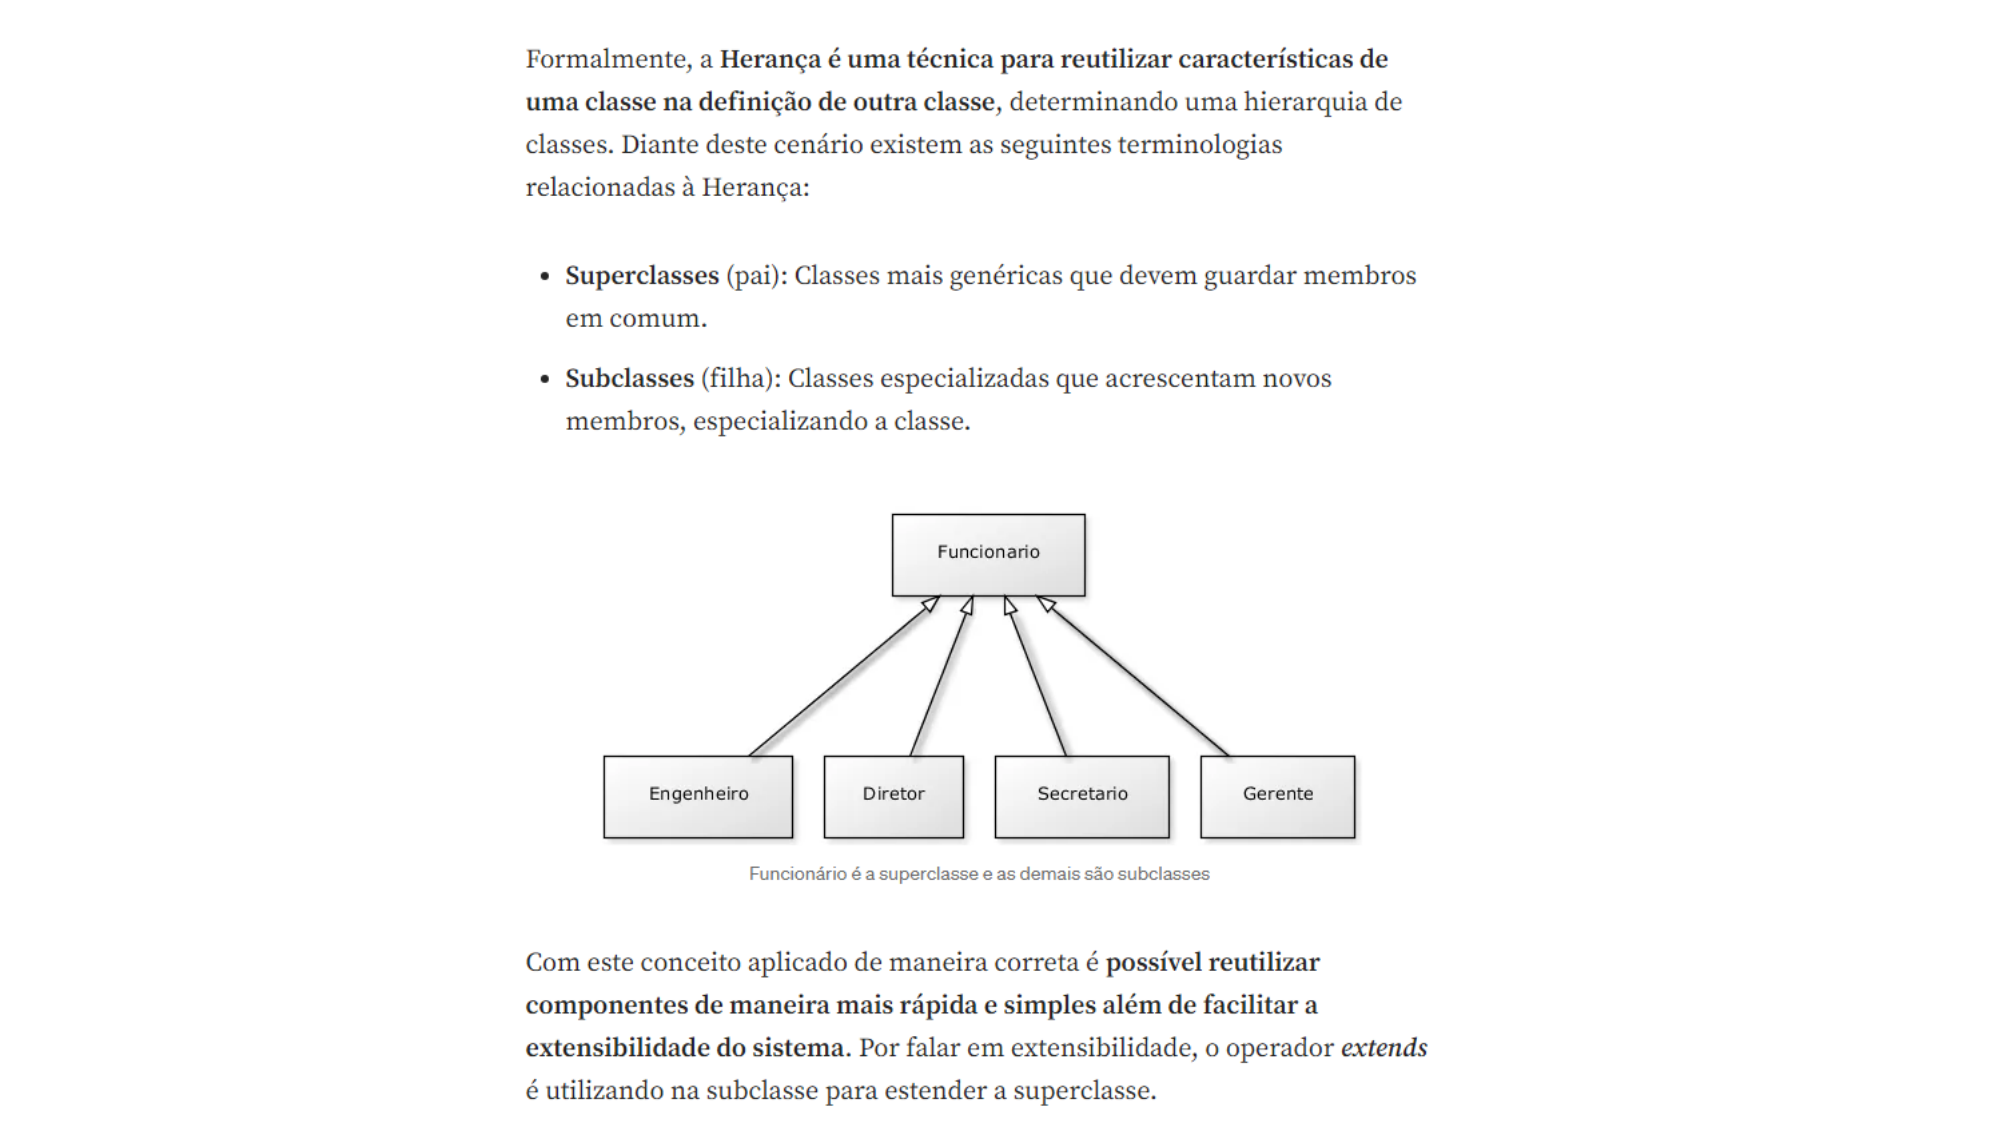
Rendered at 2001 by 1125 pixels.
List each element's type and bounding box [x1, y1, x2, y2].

picture [403, 39, 1588, 1121]
